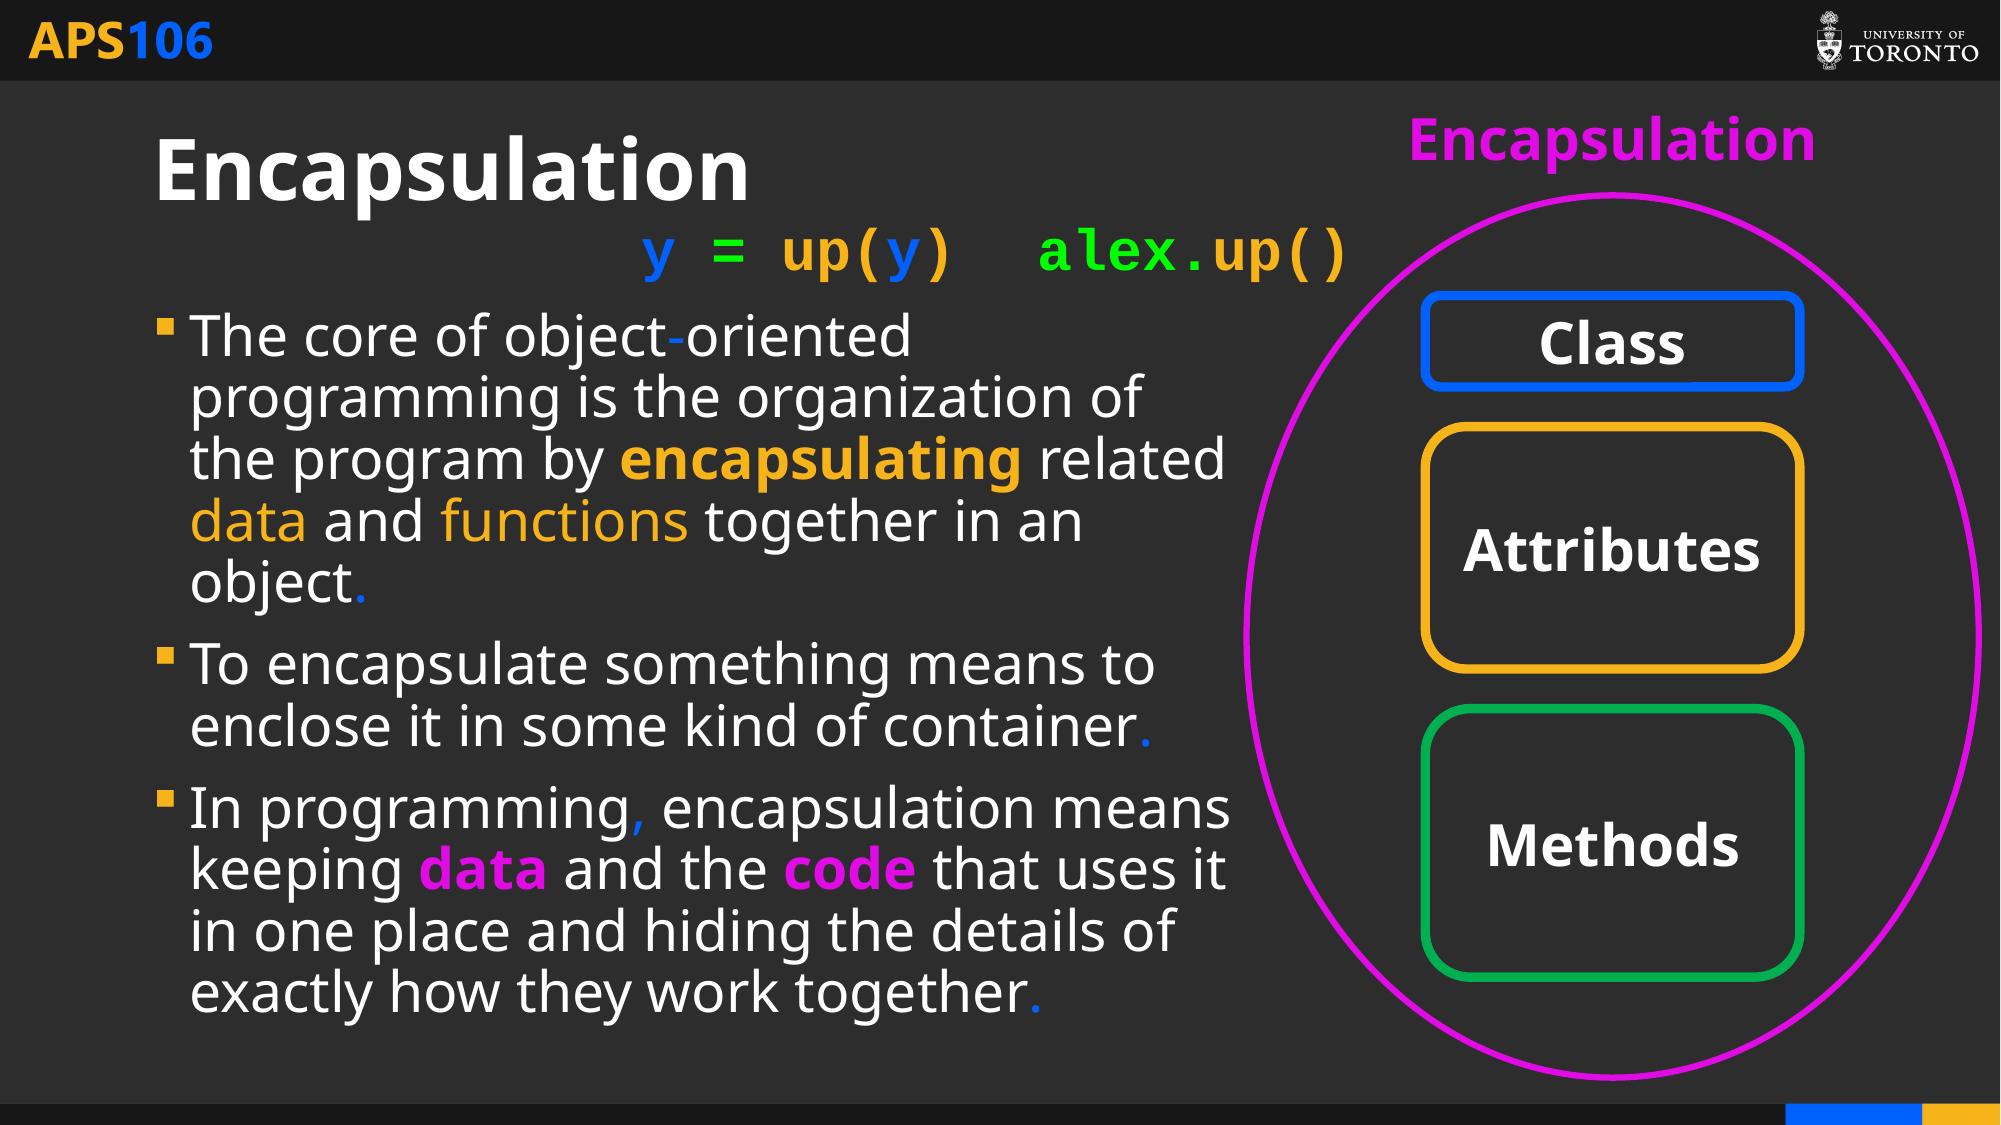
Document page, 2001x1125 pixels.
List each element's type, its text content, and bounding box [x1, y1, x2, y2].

picture [0, 0, 2001, 1125]
text_box Encapsulation [1392, 94, 1833, 180]
list The core of object-oriented programming is the organization of the program by encapsulating related data and functions together in an object. To encapsulate something means to enclose it in some kind of container. In programming, encapsulation means keeping data and the code that uses it in one place and hiding the details of exactly how they work together. [137, 299, 1252, 1093]
text_box alex.up() [1022, 204, 1371, 360]
text_box [1245, 194, 1980, 1079]
text_box y = up(y) [626, 204, 972, 290]
title Encapsulation [137, 119, 1863, 227]
